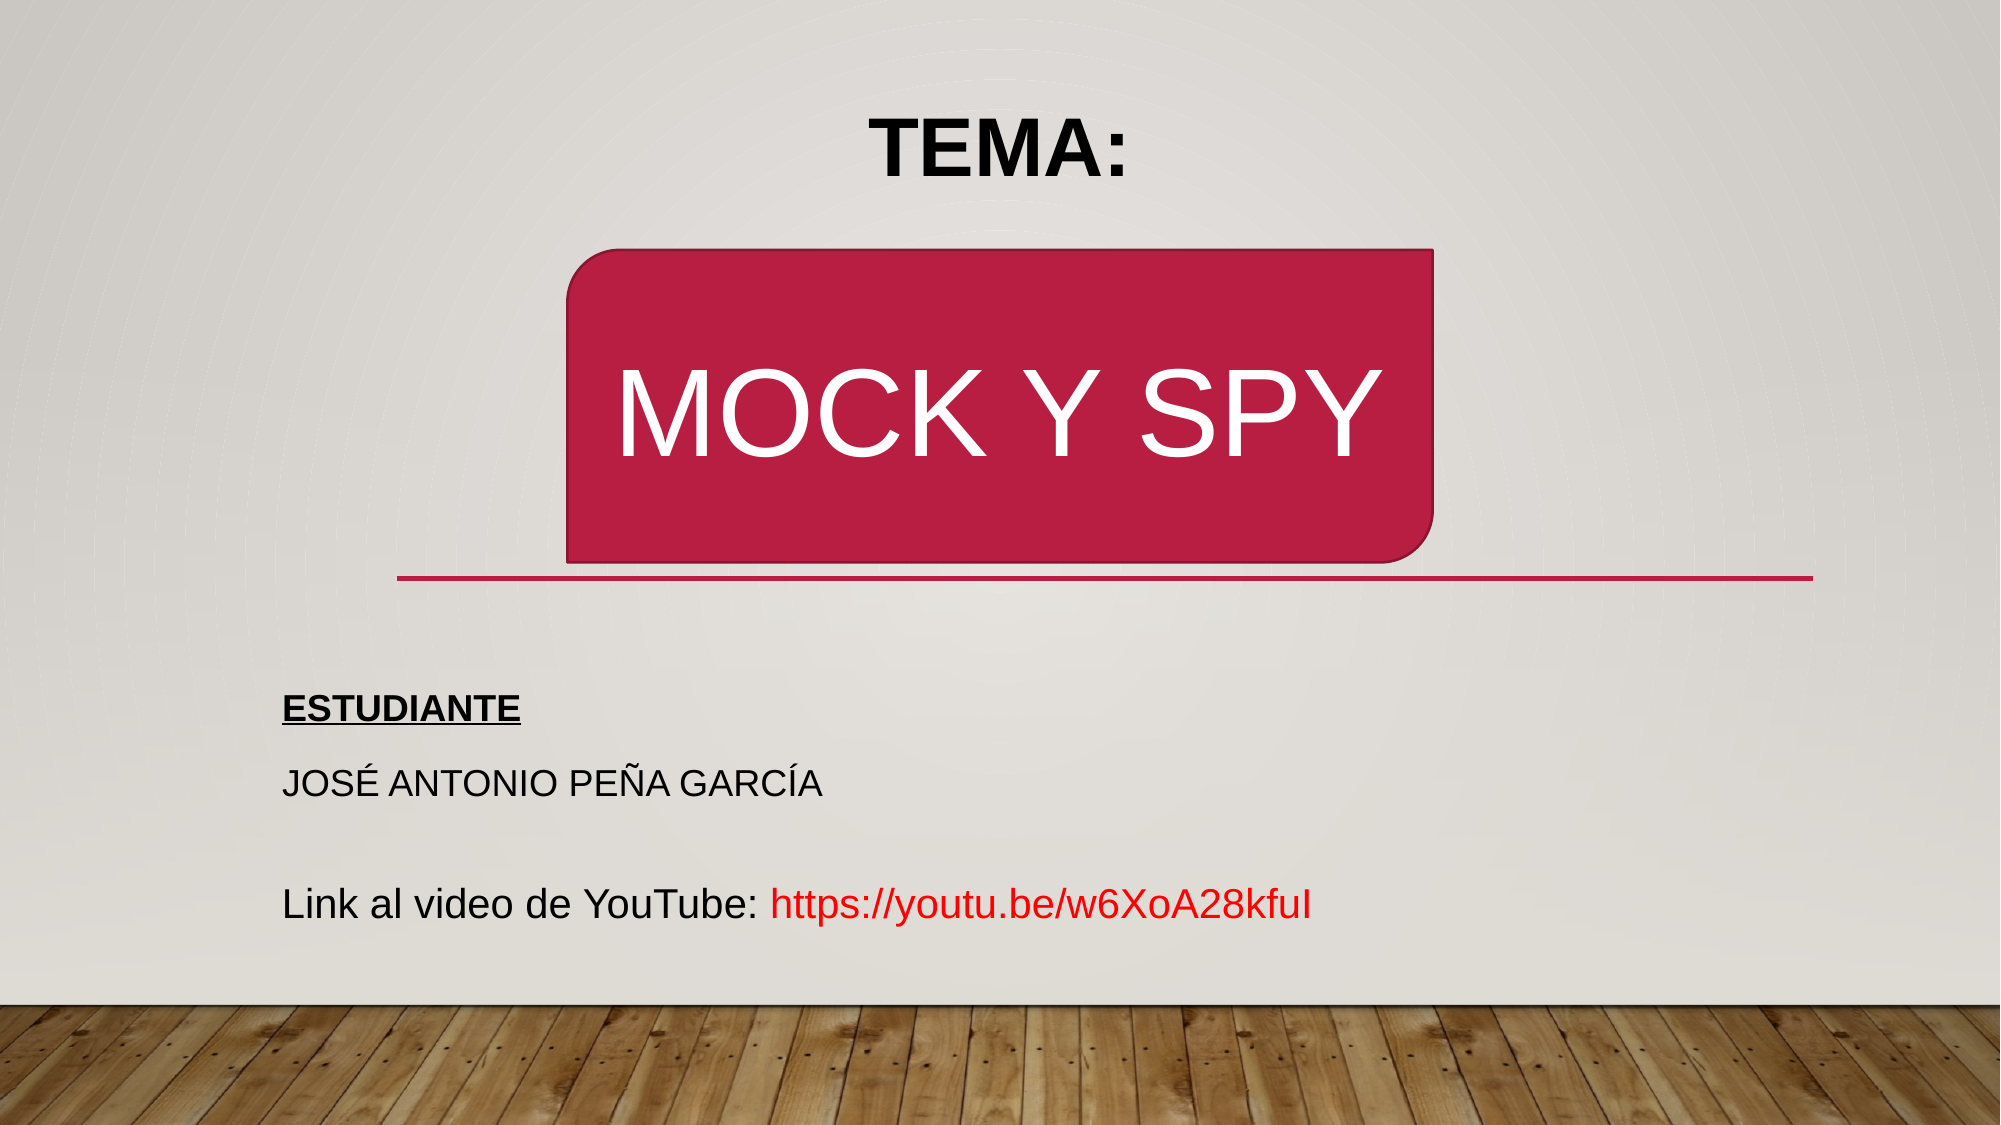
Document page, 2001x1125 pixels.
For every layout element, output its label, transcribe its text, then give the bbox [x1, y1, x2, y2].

text_box Link al video de YouTube: https://youtu.be/w6XoA28kfuI [267, 869, 1385, 935]
text_box MOCK Y SPY [566, 248, 1434, 564]
picture [0, 1005, 2000, 1125]
subtitle ESTUDIANTE José Antonio Peña García [267, 659, 1684, 848]
title Tema: [316, 67, 1684, 195]
